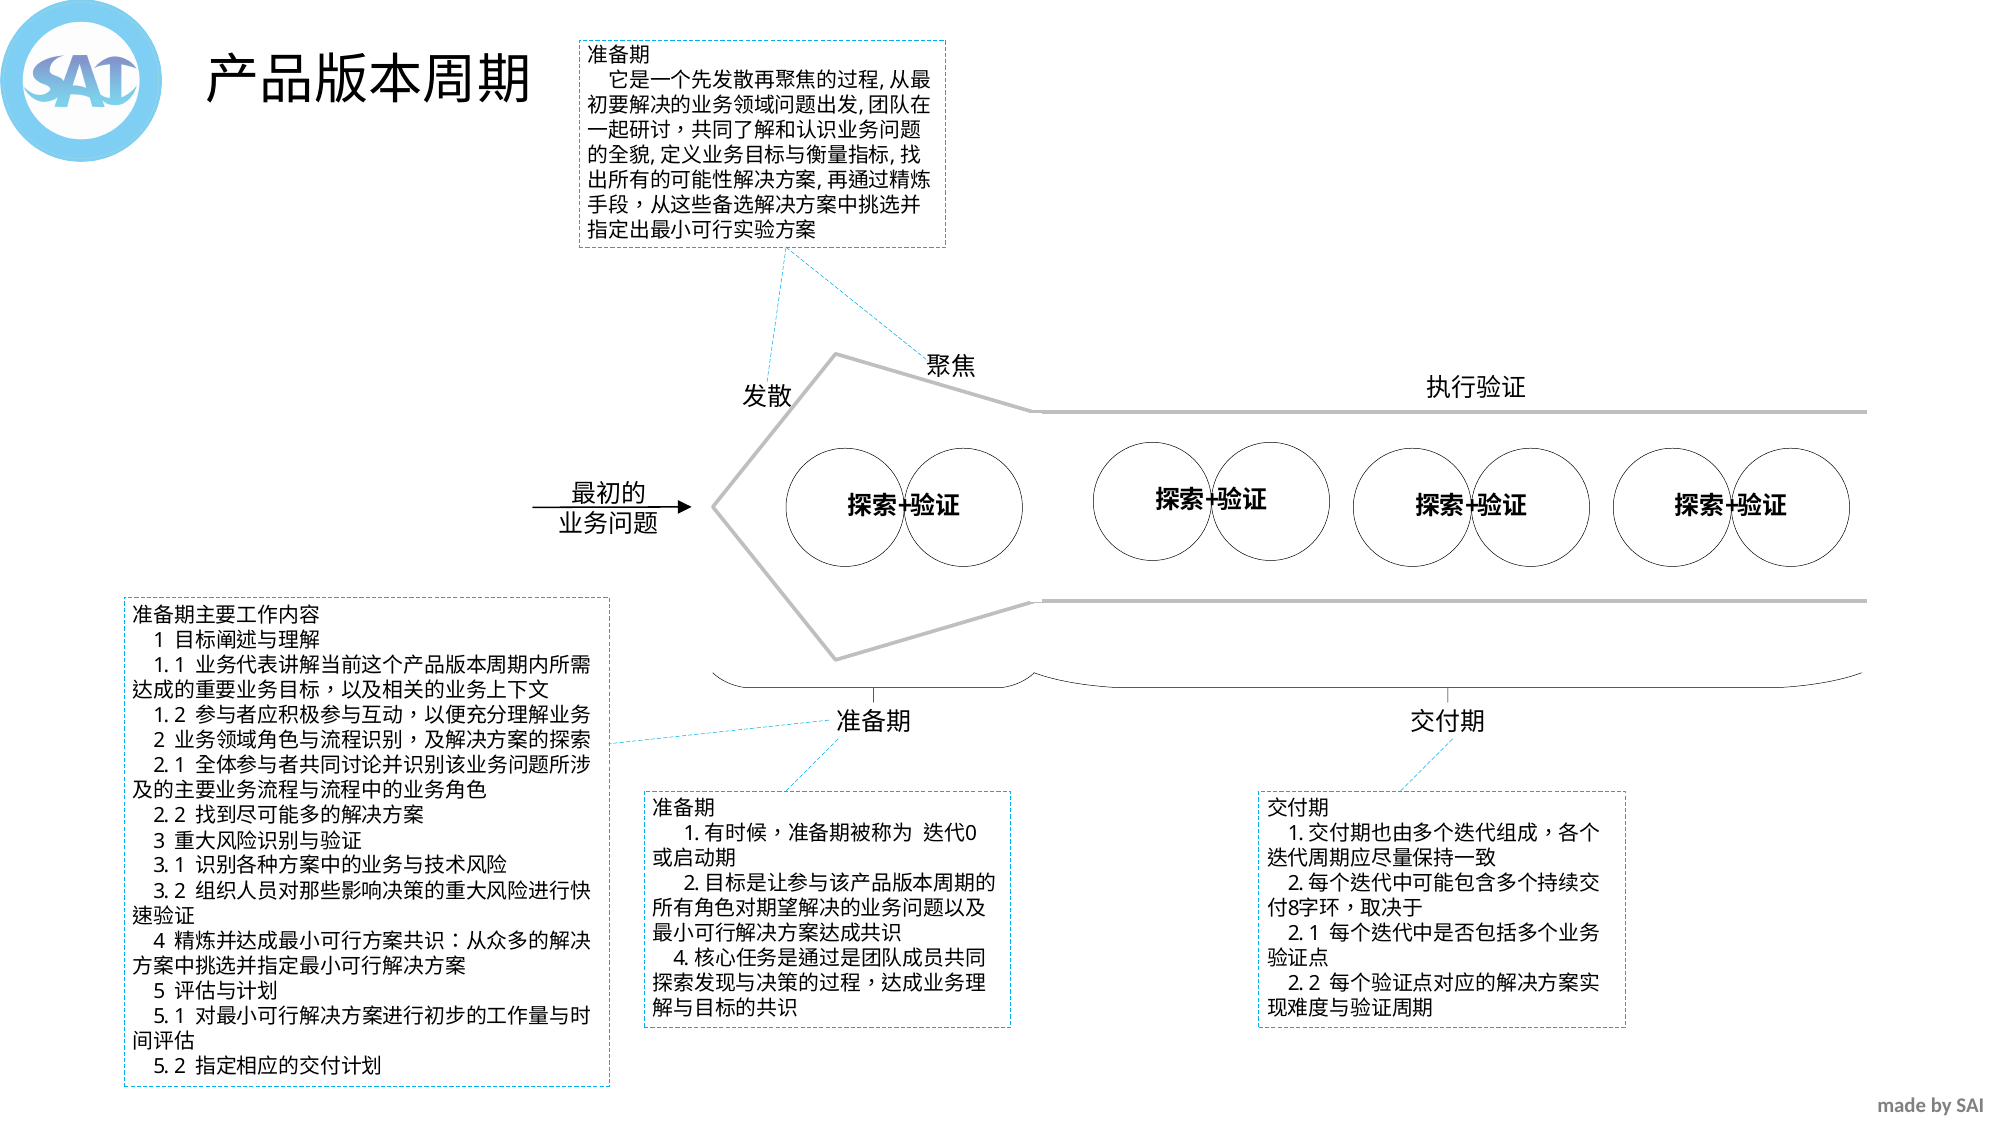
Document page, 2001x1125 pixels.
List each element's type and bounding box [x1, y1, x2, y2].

picture [119, 36, 1881, 1089]
